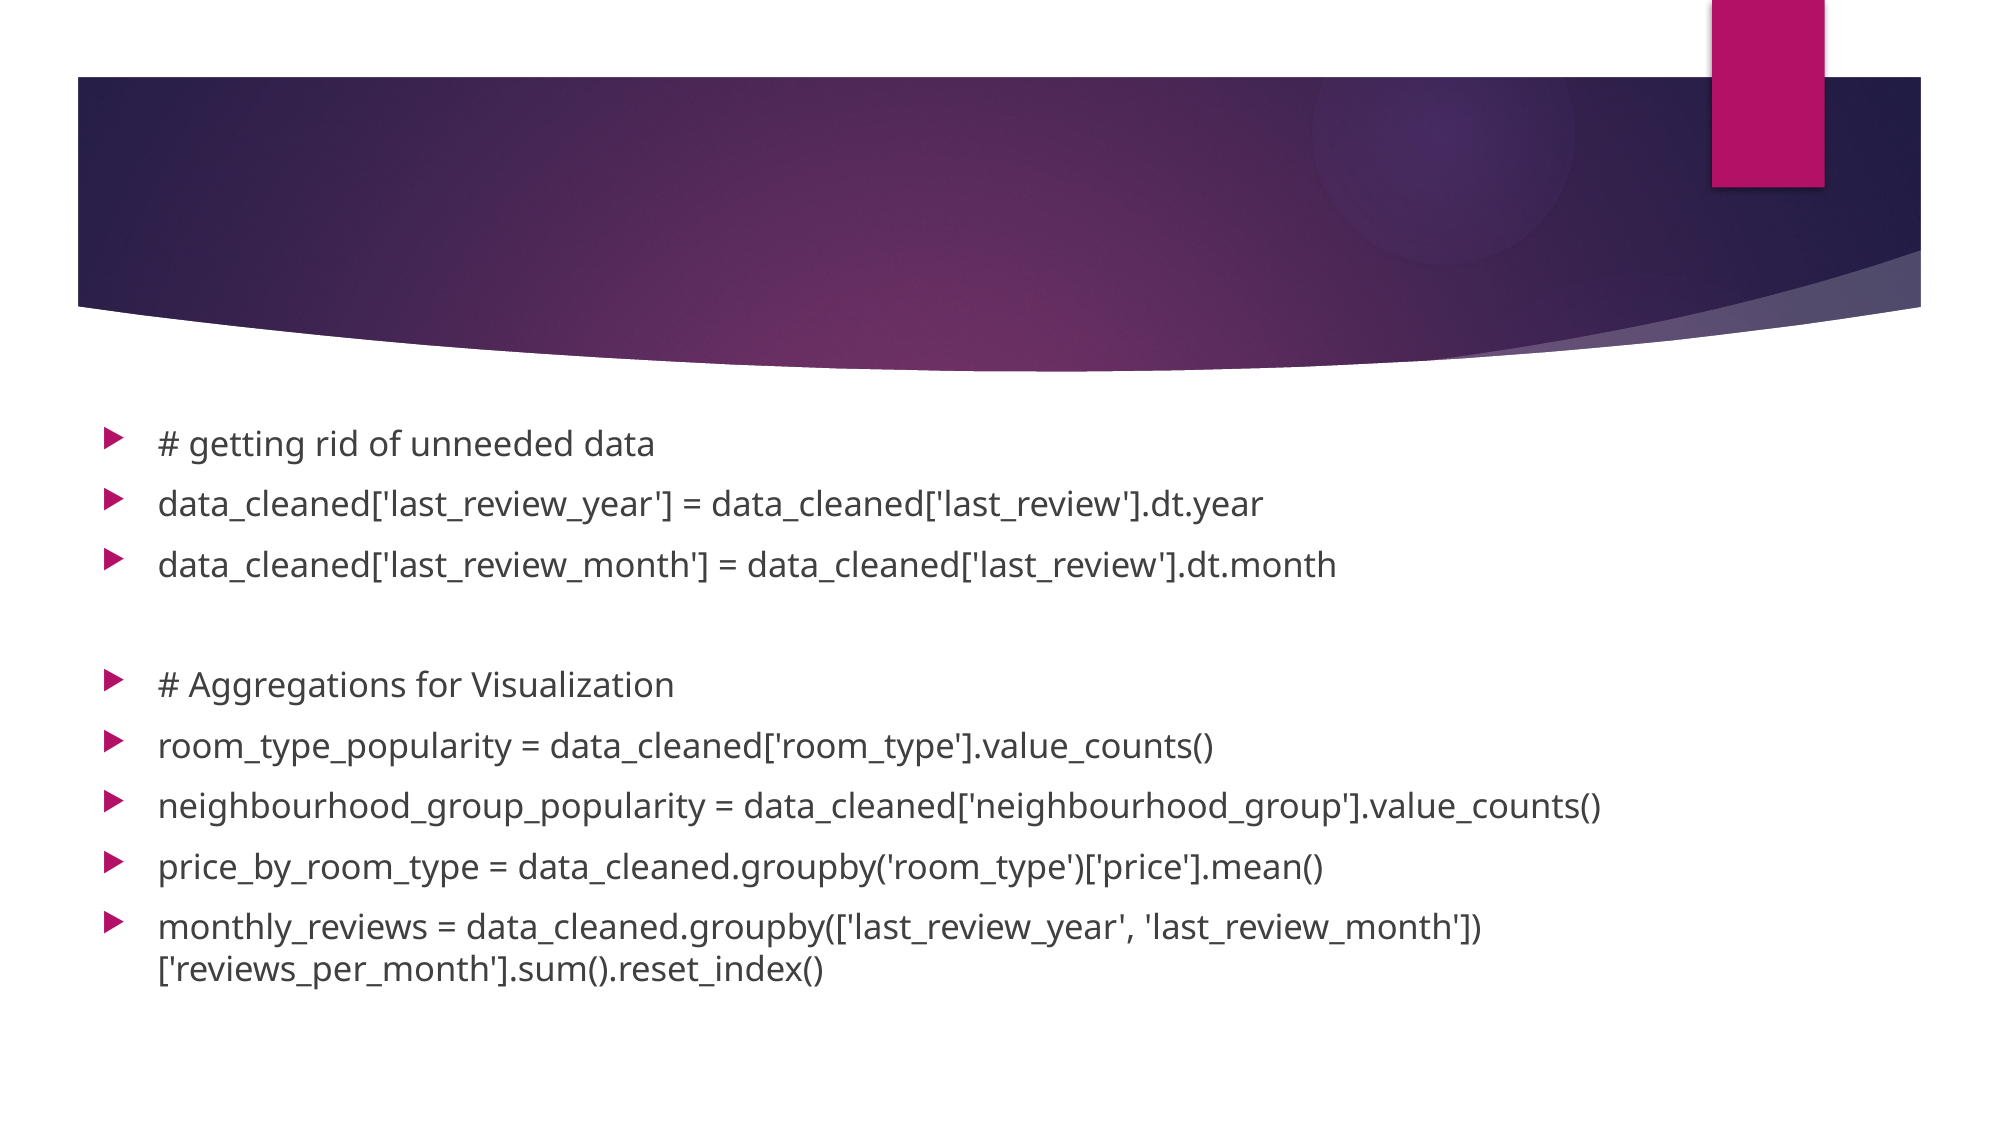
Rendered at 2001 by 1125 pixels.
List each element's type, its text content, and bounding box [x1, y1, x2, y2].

list # getting rid of unneeded data data_cleaned['last_review_year'] = data_cleaned['last_review'].dt.year data_cleaned['last_review_month'] = data_cleaned['last_review'].dt.month # Aggregations for Visualization room_type_popularity = data_cleaned['room_type'].value_counts() neighbourhood_group_popularity = data_cleaned['neighbourhood_group'].value_counts() price_by_room_type = data_cleaned.groupby('room_type')['price'].mean() monthly_reviews = data_cleaned.groupby(['last_review_year', 'last_review_month'])['reviews_per_month'].sum().reset_index() [86, 414, 1879, 1002]
